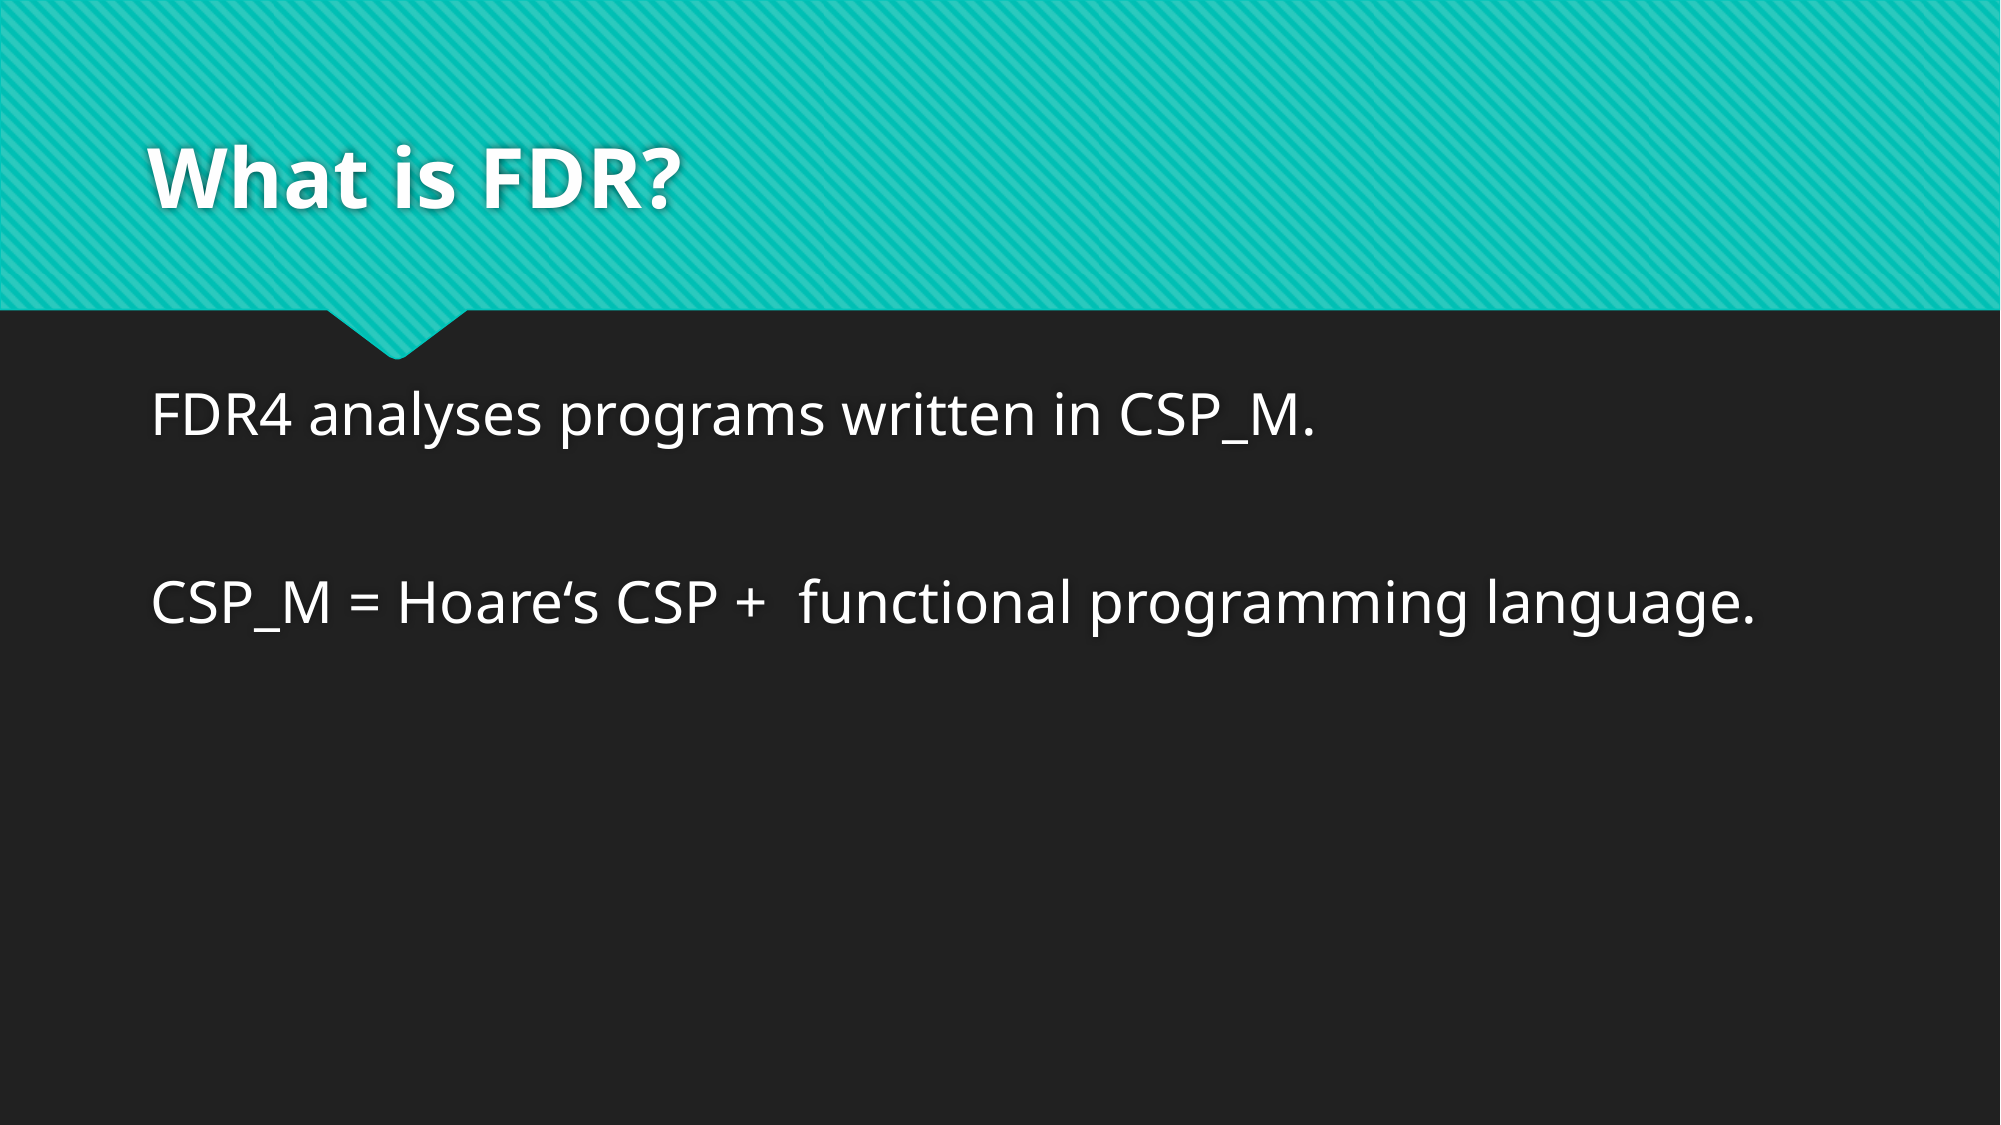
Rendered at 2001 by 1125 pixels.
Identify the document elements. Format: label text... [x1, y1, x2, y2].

title What is FDR? [132, 73, 1868, 233]
list FDR4 analyses programs written in CSP_M. CSP_M = Hoare‘s CSP + functional programming language. [135, 369, 1868, 966]
